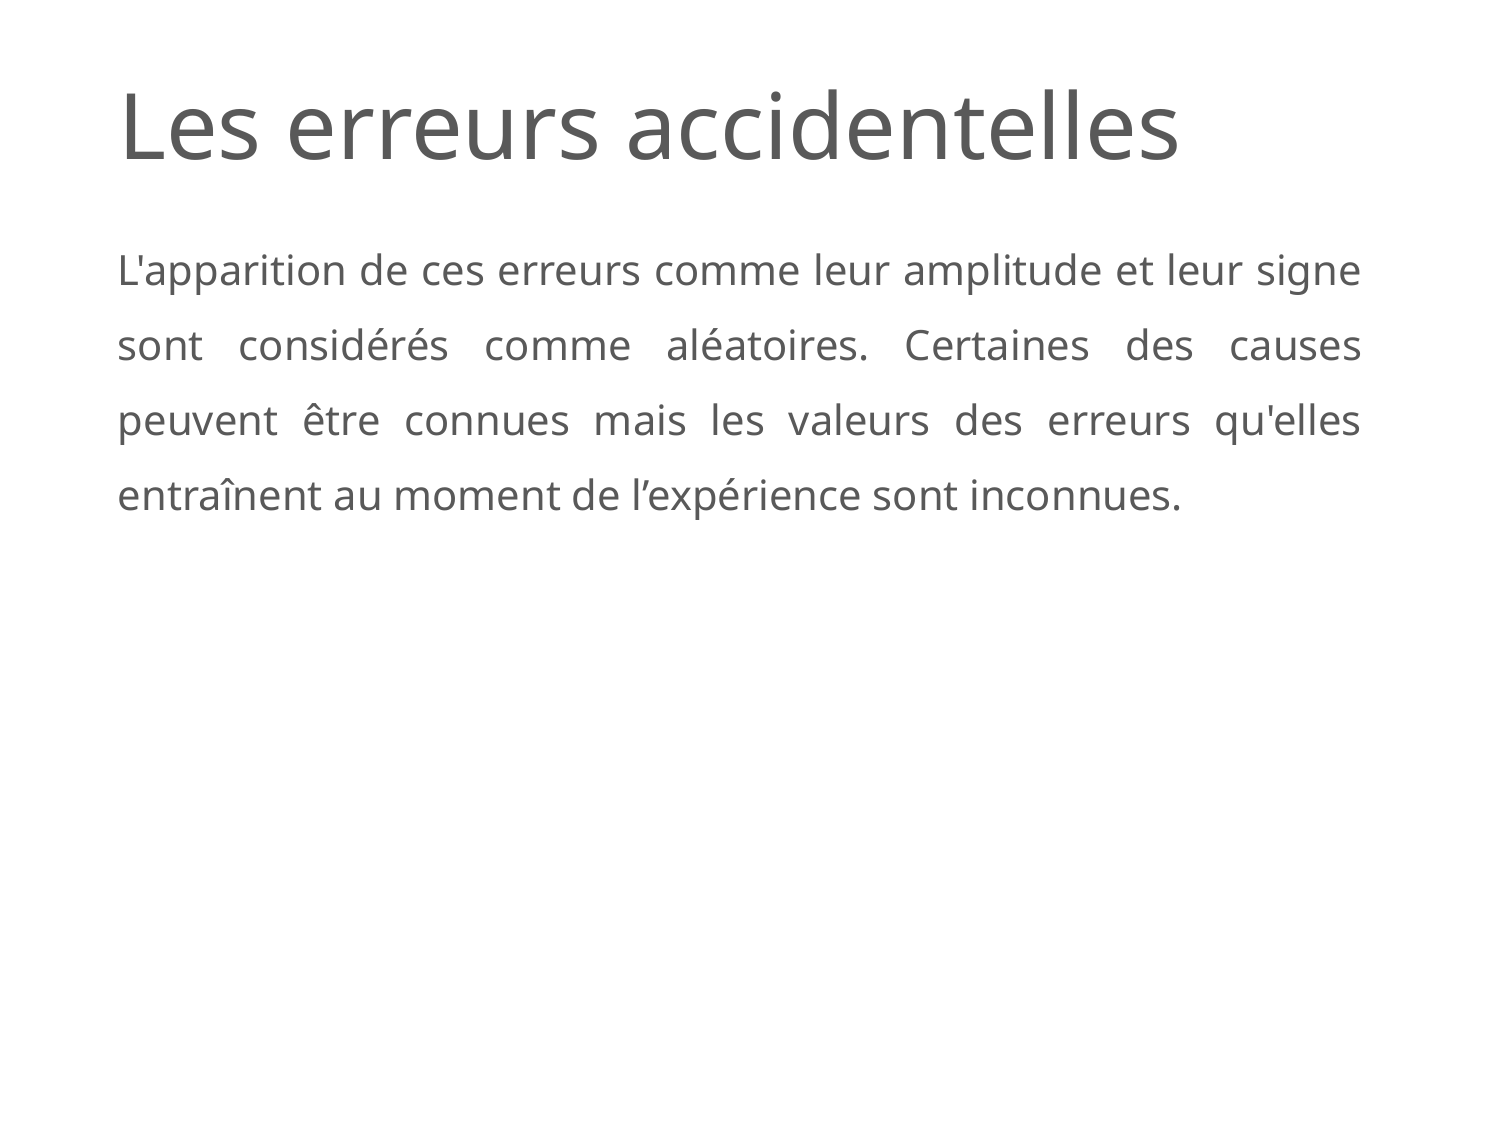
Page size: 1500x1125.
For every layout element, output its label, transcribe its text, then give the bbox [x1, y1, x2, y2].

title Les erreurs accidentelles [103, 49, 1397, 212]
text_box L'apparition de ces erreurs comme leur amplitude et leur signe sont considérés comme aléatoires. Certaines des causes peuvent être connues mais les valeurs des erreurs qu'elles entraînent au moment de l’expérience sont inconnues. [103, 211, 1378, 526]
